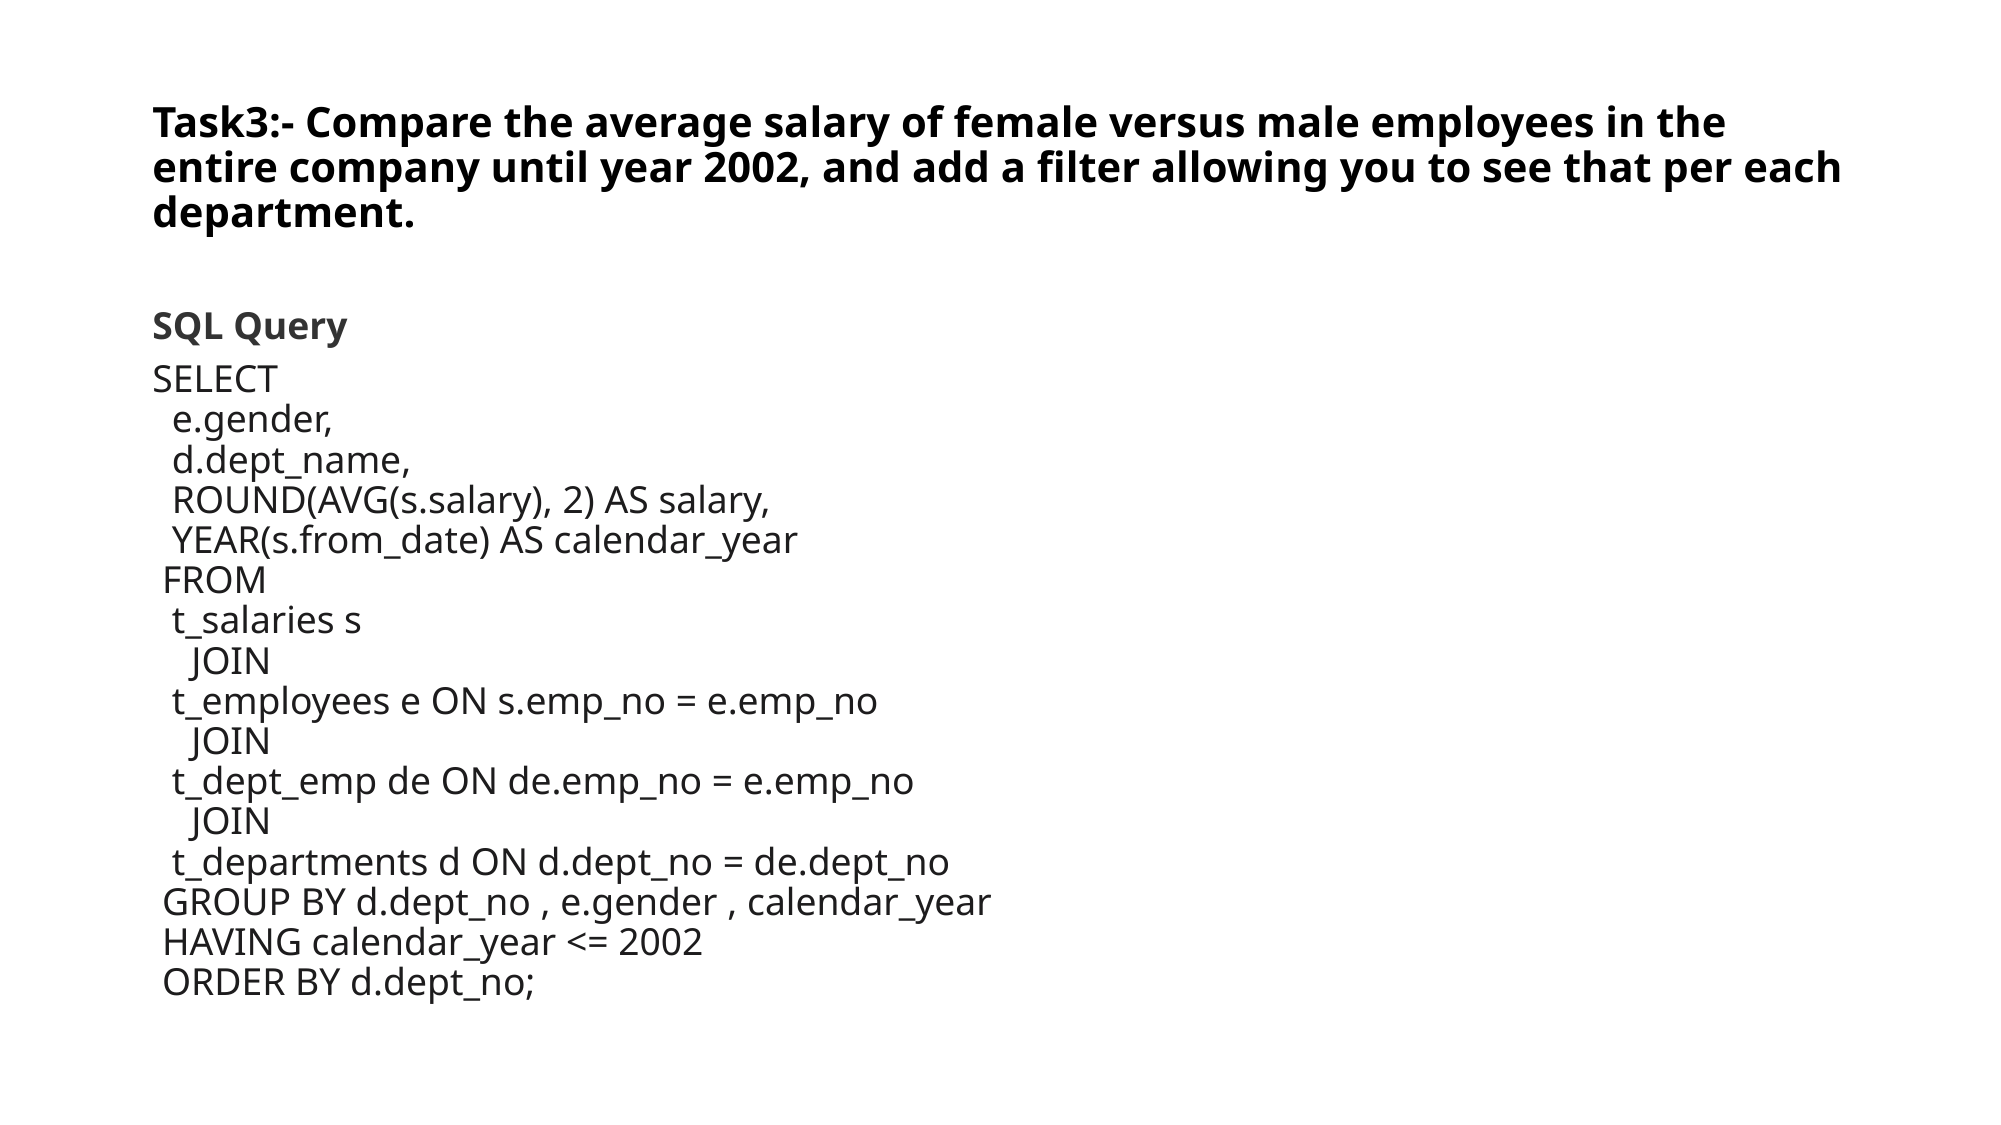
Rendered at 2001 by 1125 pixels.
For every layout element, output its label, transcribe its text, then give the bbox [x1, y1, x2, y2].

list SQL Query SELECT e.gender, d.dept_name, ROUND(AVG(s.salary), 2) AS salary, YEAR(s.from_date) AS calendar_year FROM t_salaries s JOIN t_employees e ON s.emp_no = e.emp_no JOIN t_dept_emp de ON de.emp_no = e.emp_no JOIN t_departments d ON d.dept_no = de.dept_no GROUP BY d.dept_no , e.gender , calendar_year HAVING calendar_year <= 2002 ORDER BY d.dept_no; [137, 299, 1863, 1014]
title Task3:- Compare the average salary of female versus male employees in the entire company until year 2002, and add a filter allowing you to see that per each department. [137, 59, 1863, 278]
